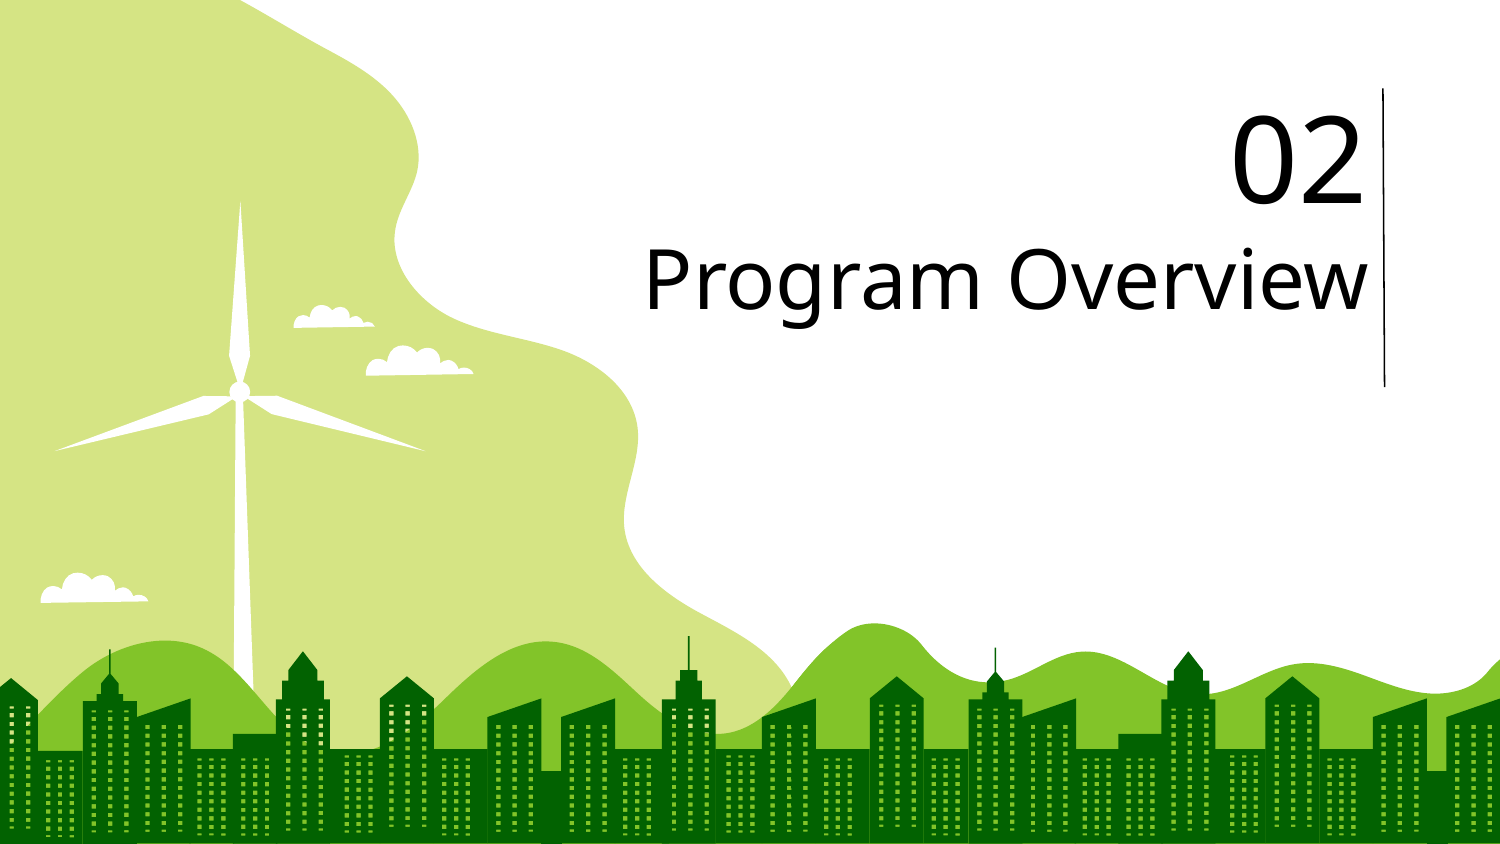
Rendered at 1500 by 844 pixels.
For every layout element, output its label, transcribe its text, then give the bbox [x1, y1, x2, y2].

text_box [0, 623, 1500, 844]
text_box 02 [889, 67, 1383, 243]
title Program Overview [519, 222, 1377, 342]
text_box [54, 200, 474, 622]
